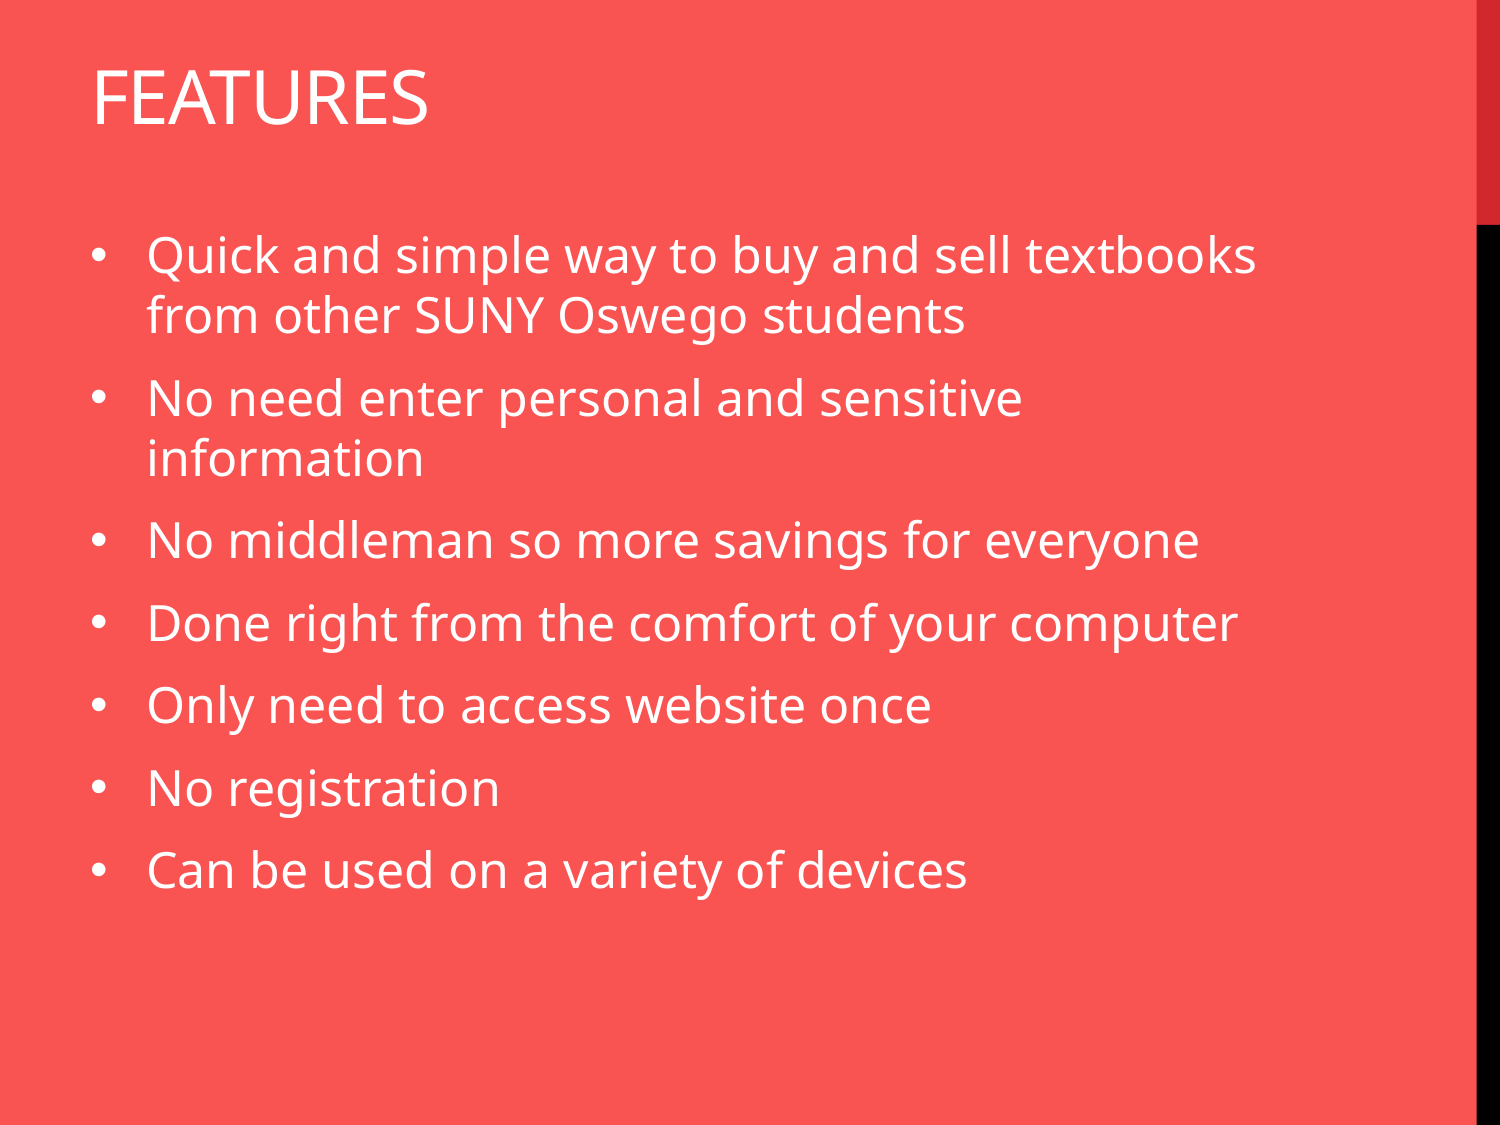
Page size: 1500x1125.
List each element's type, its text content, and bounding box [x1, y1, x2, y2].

list Quick and simple way to buy and sell textbooks from other SUNY Oswego students No need enter personal and sensitive information No middleman so more savings for everyone Done right from the comfort of your computer Only need to access website once No registration Can be used on a variety of devices [75, 216, 1325, 1125]
title Features [75, 34, 1025, 148]
